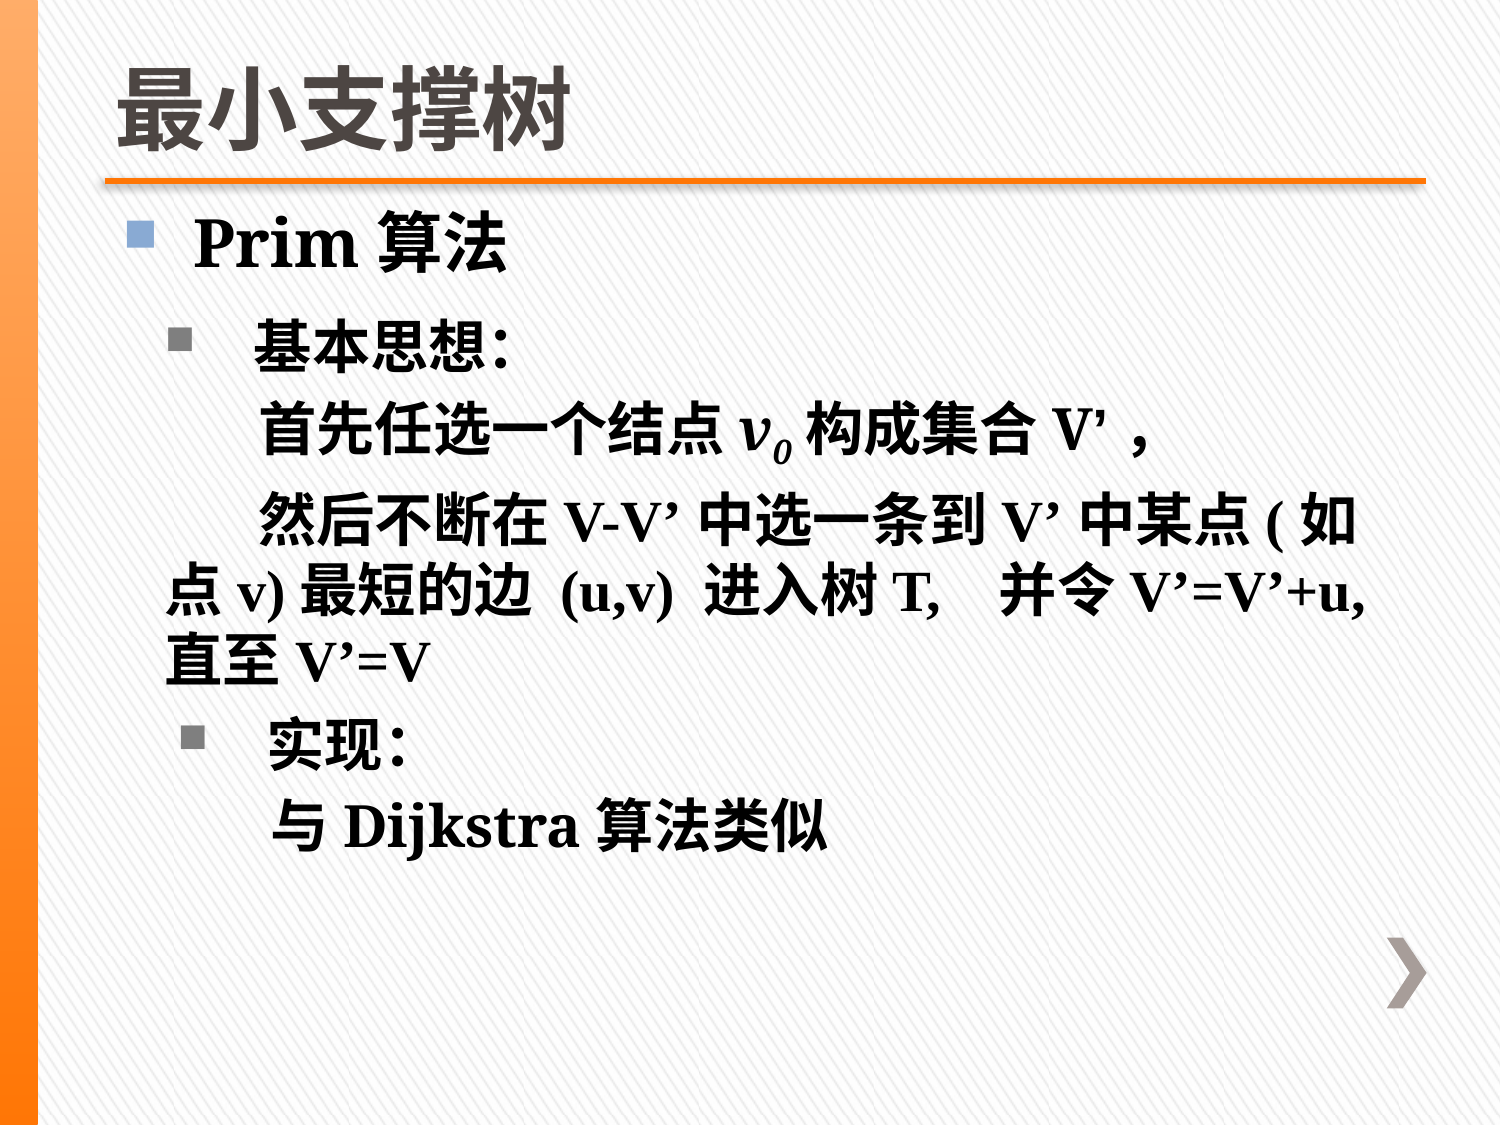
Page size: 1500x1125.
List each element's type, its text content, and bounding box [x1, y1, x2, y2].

text_box 基本思想： 首先任选一个结点v0构成集合V’， 然后不断在V-V’中选一条到V’中某点(如点v)最短的边 (u,v) 进入树T, 并令V’=V’+u, 直至V’=V [150, 302, 1419, 701]
text_box Prim算法 [108, 193, 1138, 289]
text_box 实现： 与Dijkstra算法类似 [162, 700, 1432, 867]
text_box [0, 281, 37, 285]
title 最小支撑树 [99, 0, 1422, 170]
